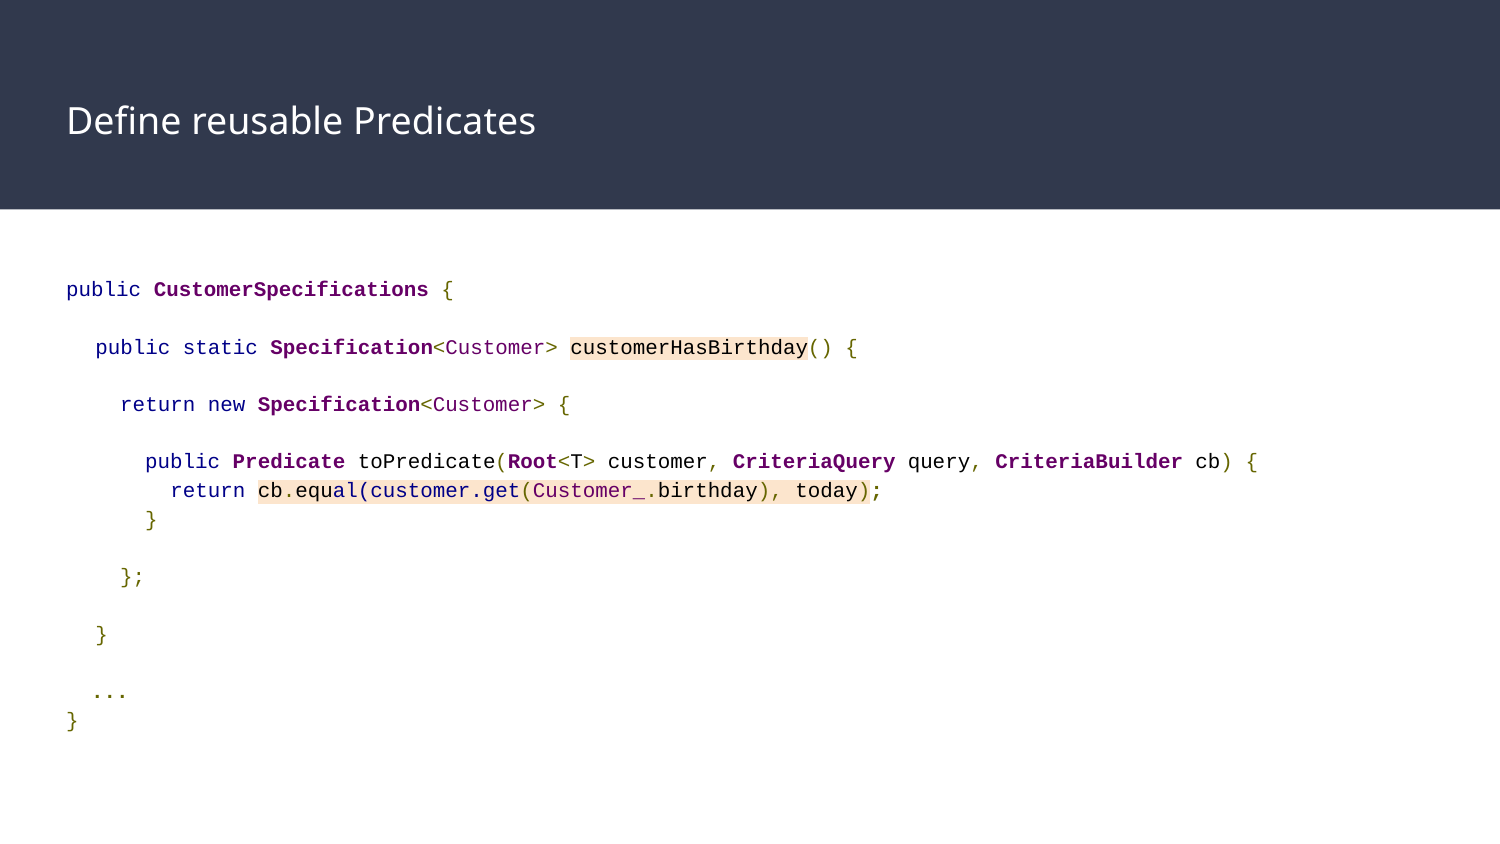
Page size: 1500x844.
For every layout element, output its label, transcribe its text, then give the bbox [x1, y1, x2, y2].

title Define reusable Predicates [51, 82, 1449, 185]
title public CustomerSpecifications { public static Specification<Customer> customerHasBirthday() { return new Specification<Customer> { public Predicate toPredicate(Root<T> customer, CriteriaQuery query, CriteriaBuilder cb) { return cb.equal(customer.get(Customer_.birthday), today); } }; } ... } [51, 257, 1449, 834]
